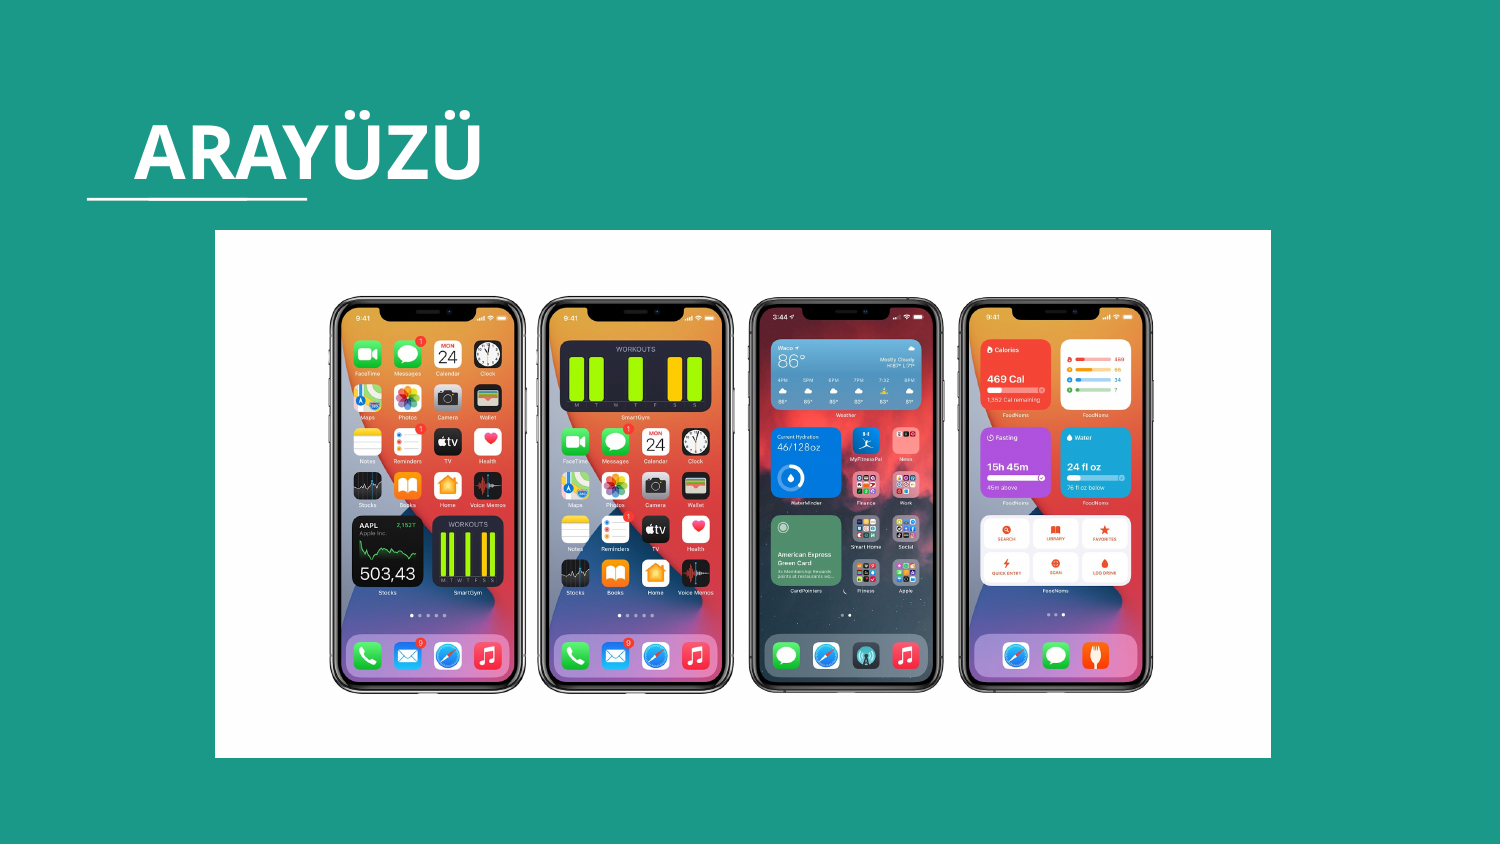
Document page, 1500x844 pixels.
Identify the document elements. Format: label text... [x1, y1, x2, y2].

picture [215, 229, 1271, 758]
title ARAYÜZÜ [119, 84, 1381, 765]
